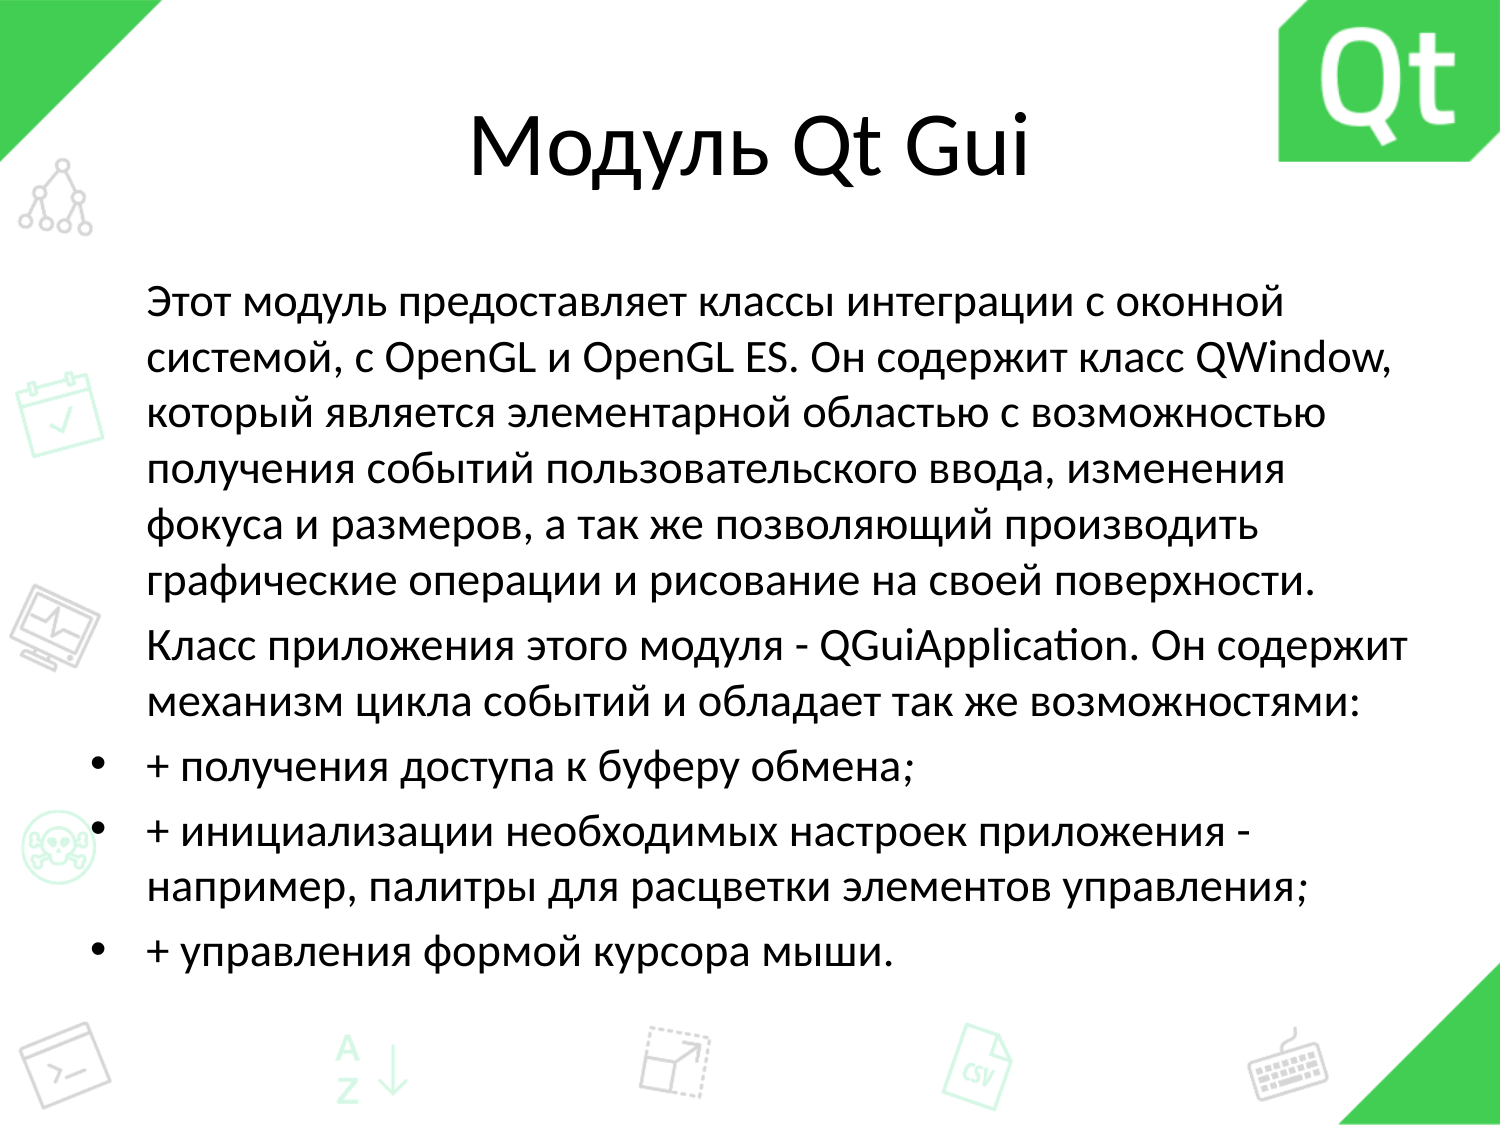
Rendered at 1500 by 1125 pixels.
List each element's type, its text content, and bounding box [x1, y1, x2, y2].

picture [0, 0, 1500, 1125]
list Этот модуль предоставляет классы интеграции с оконной системой, с OpenGL и OpenGL ES. Он содержит класс QWindow, который является элементарной областью с возможностью получения событий пользовательского ввода, изменения фокуса и размеров, а так же позволяющий производить графические операции и рисование на своей поверхности. Класс приложения этого модуля - QGuiApplication. Он содержит механизм цикла событий и обладает так же возможностями: + получения доступа к буферу обмена; + инициализации необходимых настроек приложения - например, палитры для расцветки элементов управления; + управления формой курсора мыши. [75, 262, 1425, 1005]
title Модуль Qt Gui [75, 45, 1425, 233]
